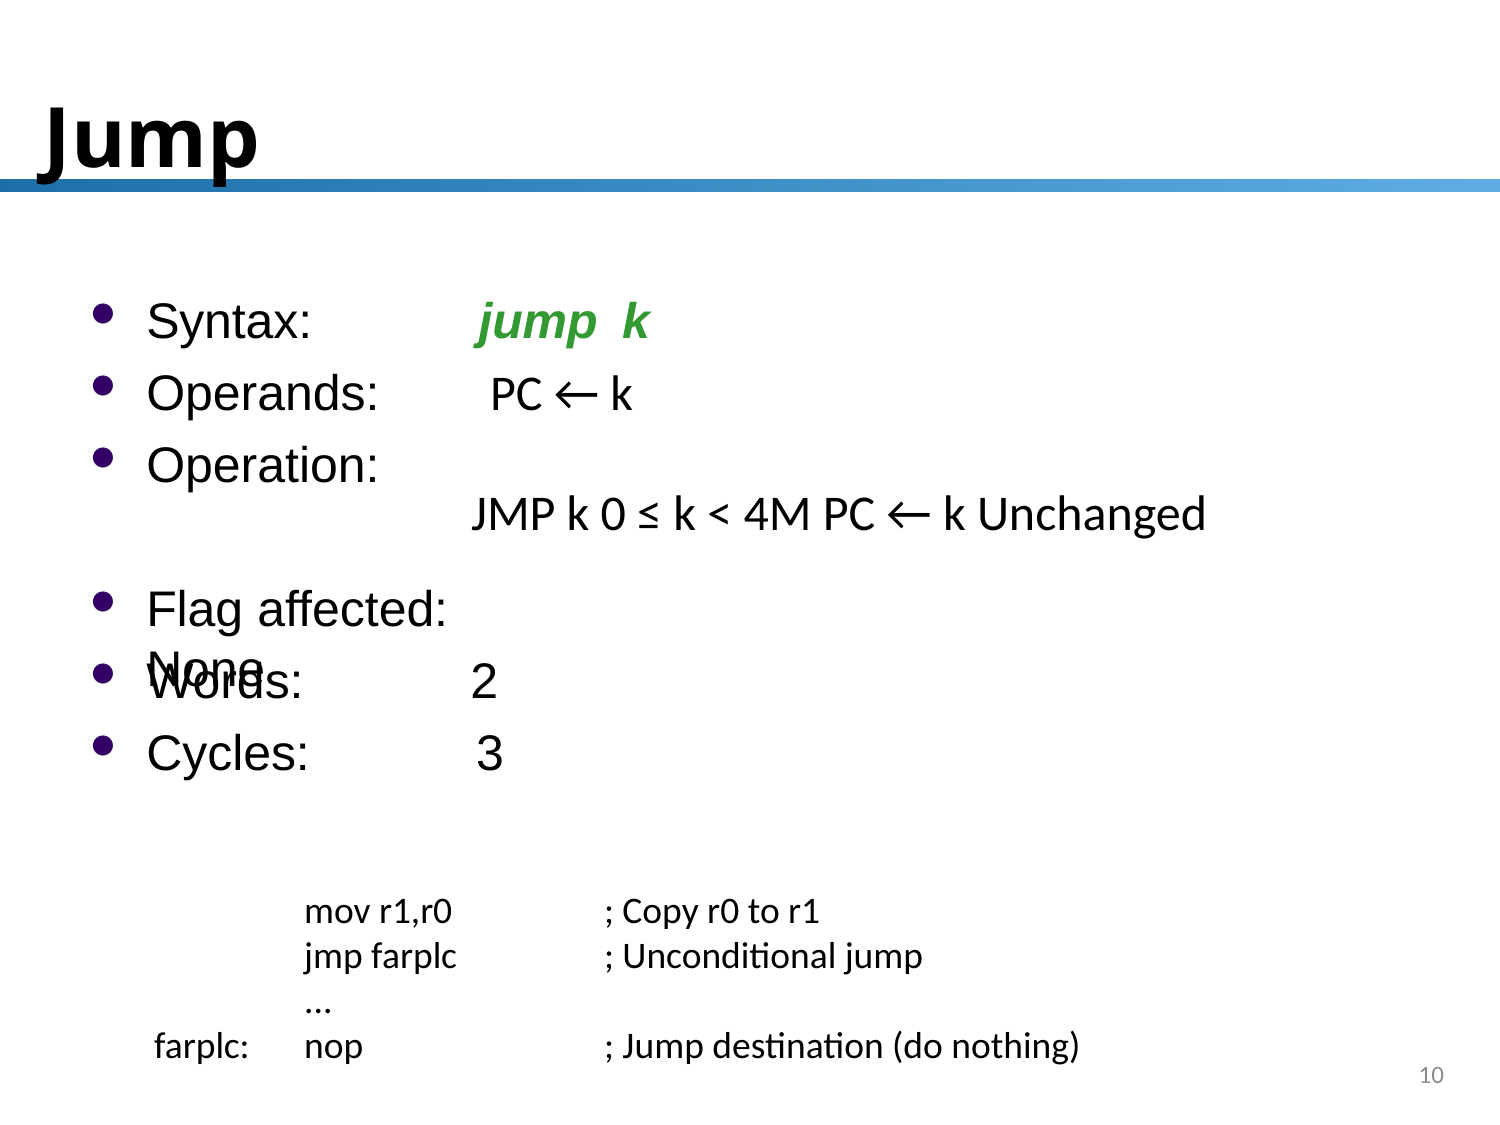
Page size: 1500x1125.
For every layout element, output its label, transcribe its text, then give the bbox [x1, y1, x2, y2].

slide_number 10 [1106, 746, 1445, 1125]
text_box Flag affected: None [87, 576, 599, 697]
text_box Words: Cycles: [87, 648, 312, 781]
text_box 2 3 [468, 648, 1387, 781]
text_box jump k PC ← k JMP k 0 ≤ k < 4M PC ← k Unchanged [470, 288, 1315, 541]
title Jump [41, 0, 1445, 228]
text_box Syntax: Operands: Operation: [87, 288, 382, 493]
text_box mov r1,r0 ; Copy r0 to r1 jmp farplc ; Unconditional jump ... farplc: nop ; Jump destination (do nothing) [139, 878, 1347, 1073]
